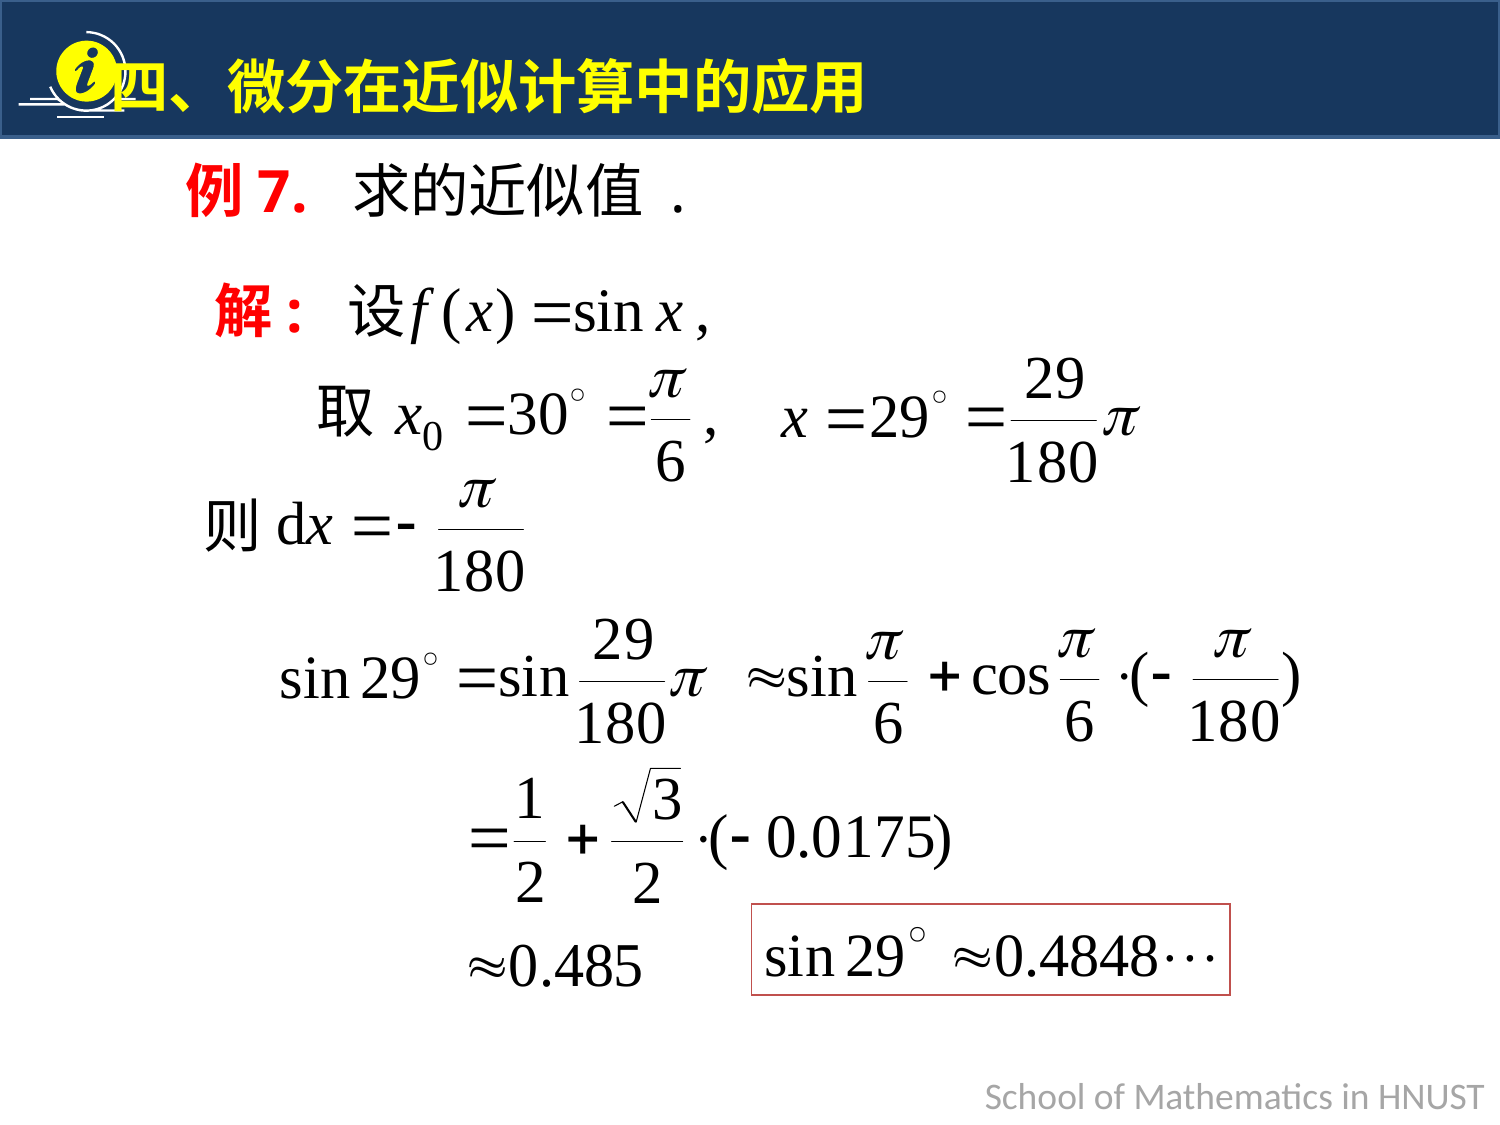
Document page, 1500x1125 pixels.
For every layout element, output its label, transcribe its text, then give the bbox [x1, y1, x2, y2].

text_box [395, 282, 713, 350]
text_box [462, 767, 551, 908]
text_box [738, 607, 912, 749]
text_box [774, 371, 951, 443]
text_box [923, 605, 1104, 746]
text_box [459, 938, 645, 992]
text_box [277, 632, 441, 704]
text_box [1106, 605, 1304, 746]
text_box 则 [189, 481, 268, 567]
text_box 解: 设 [199, 267, 450, 352]
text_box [959, 346, 1164, 487]
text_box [273, 455, 529, 596]
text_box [562, 762, 686, 909]
text_box 取 [301, 367, 390, 452]
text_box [389, 368, 588, 455]
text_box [449, 607, 713, 749]
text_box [751, 904, 1230, 995]
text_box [686, 808, 956, 876]
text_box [599, 346, 721, 487]
